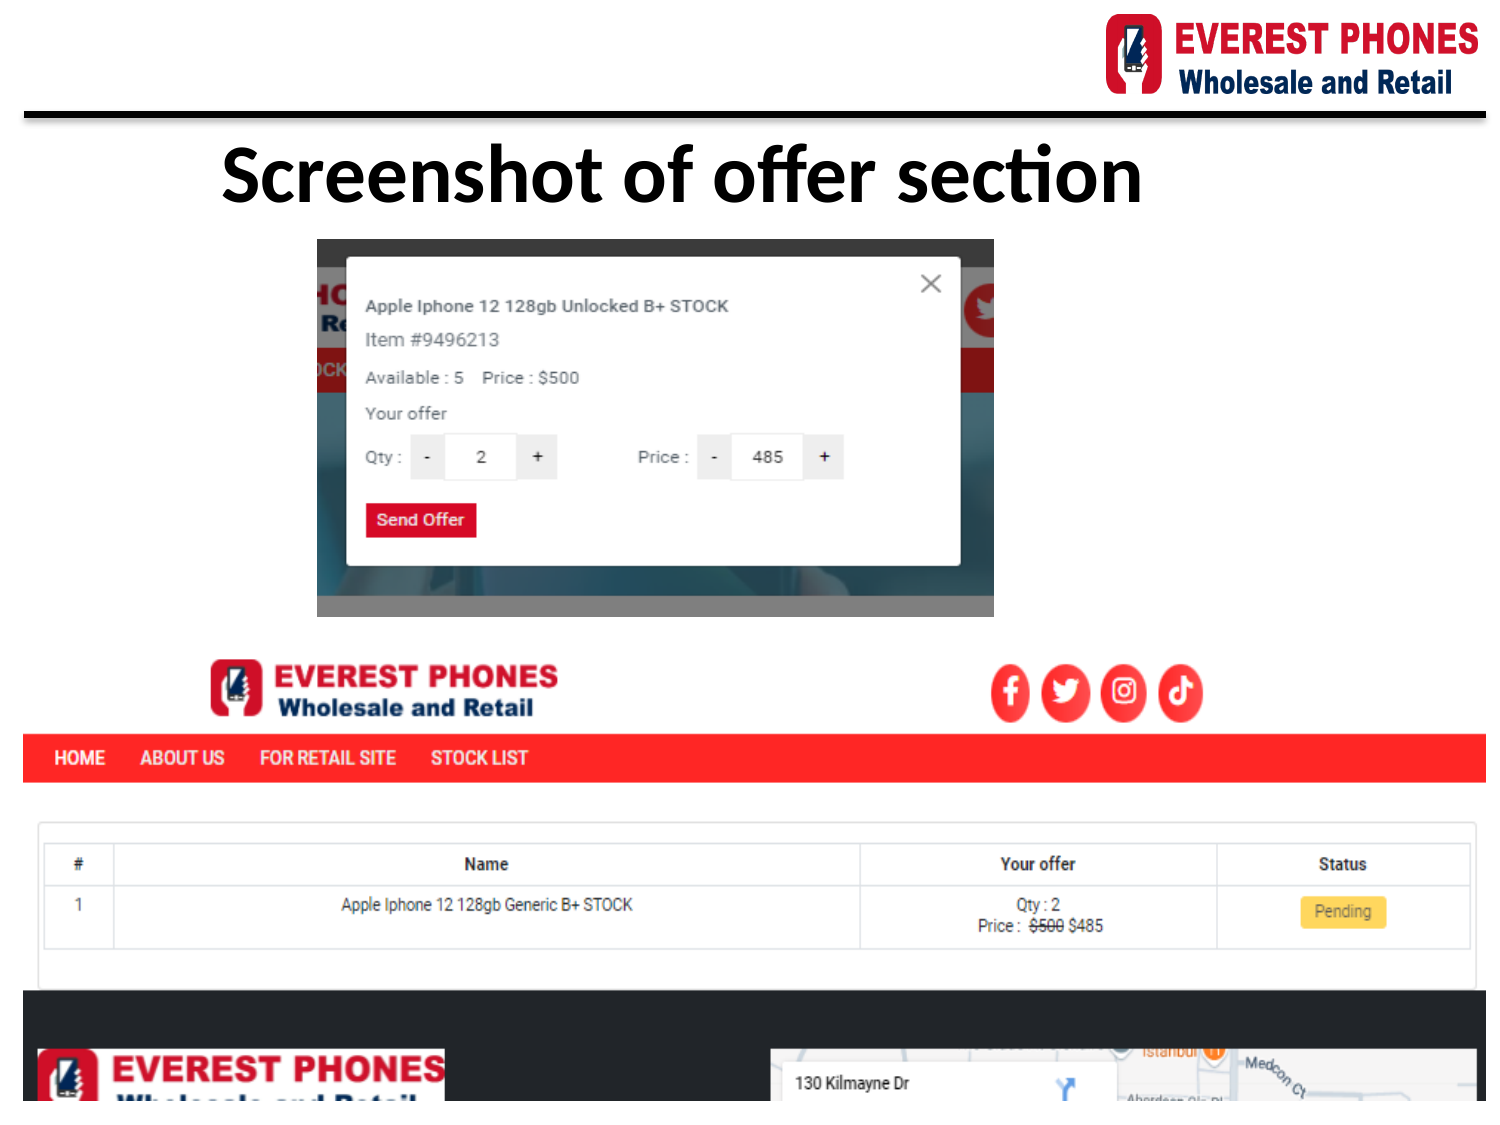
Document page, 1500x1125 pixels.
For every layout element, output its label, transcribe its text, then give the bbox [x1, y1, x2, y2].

title Screenshot of offer section [8, 75, 1359, 263]
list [317, 239, 994, 618]
picture [23, 657, 1487, 1102]
picture [1106, 14, 1478, 94]
